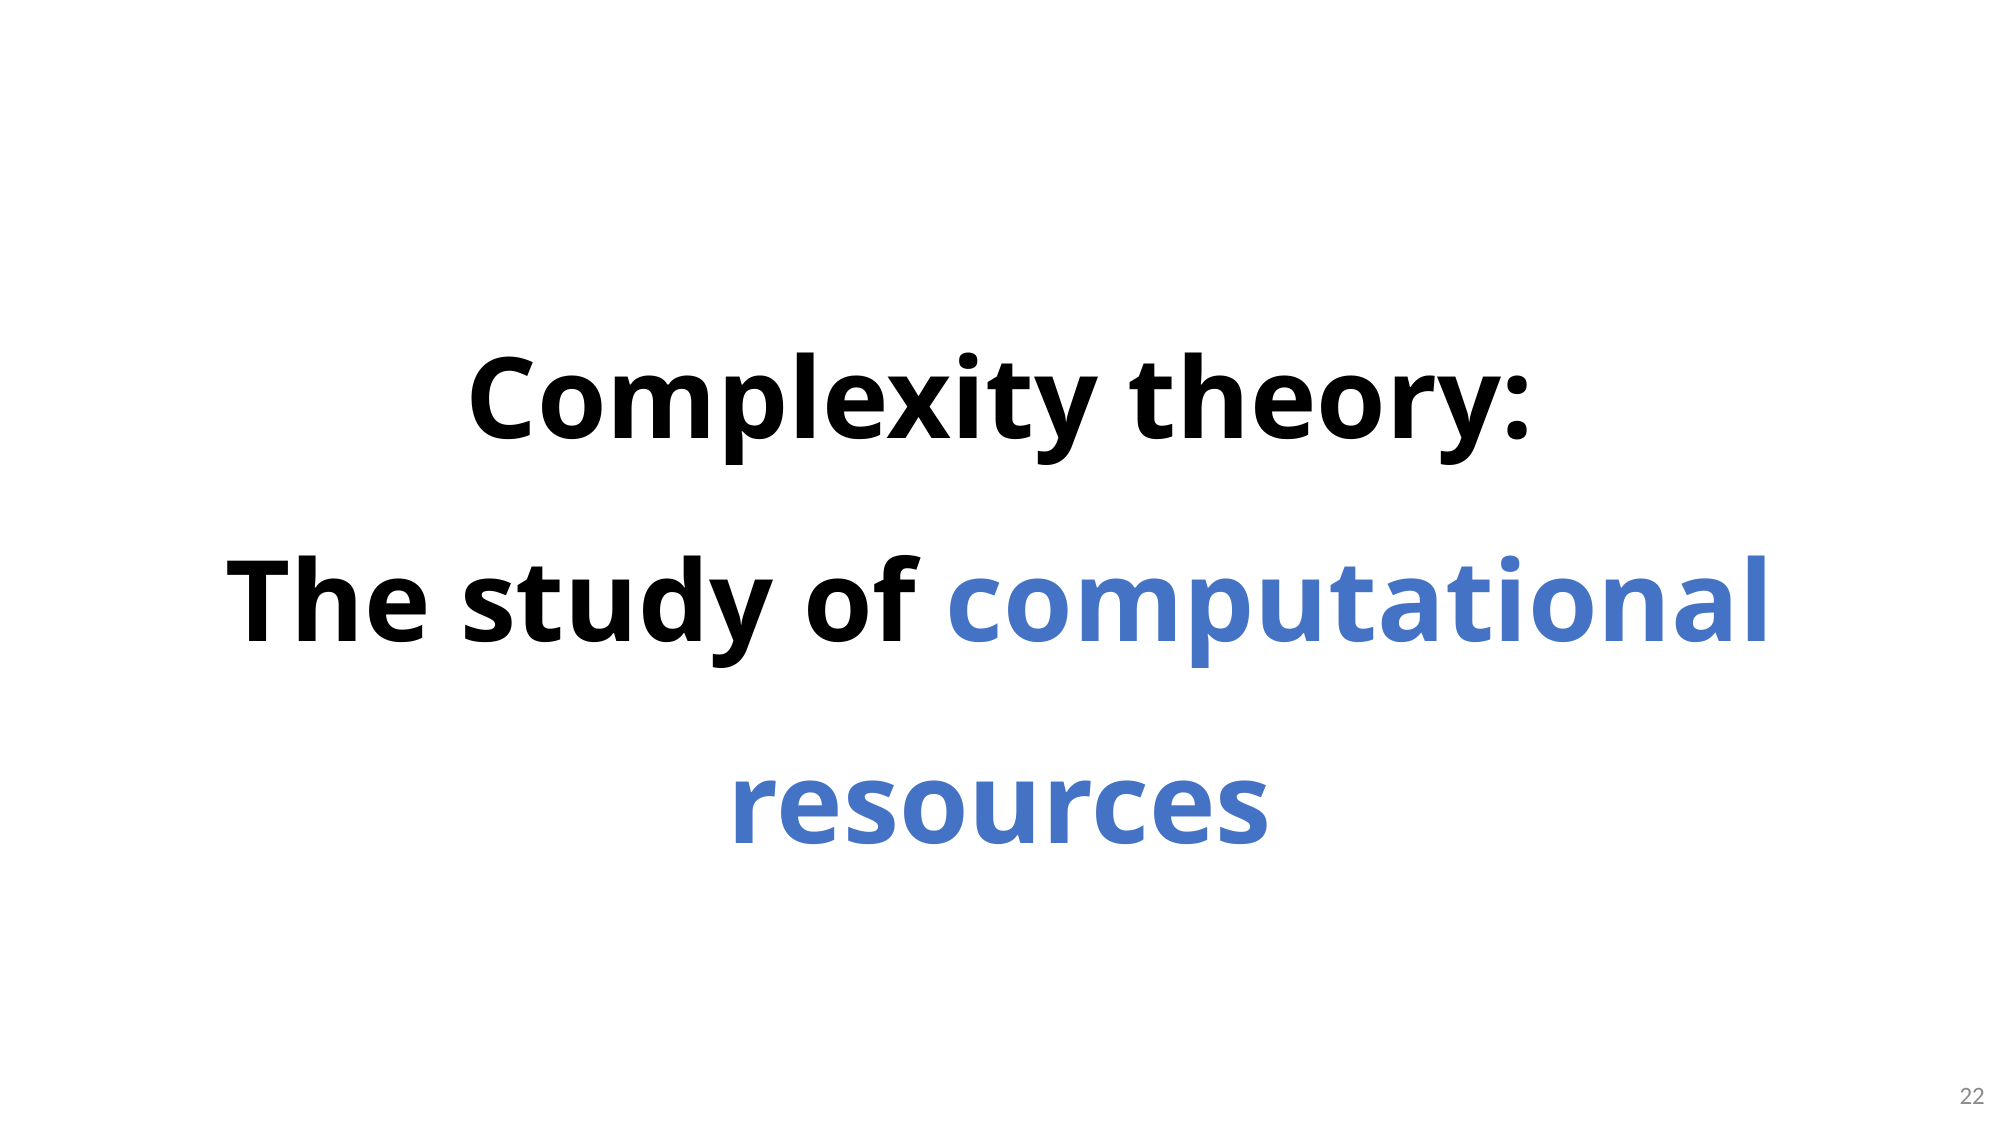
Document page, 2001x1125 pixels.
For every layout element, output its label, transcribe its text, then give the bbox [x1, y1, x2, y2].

title Complexity theory: The study of computational resources [96, 236, 1904, 889]
slide_number 22 [1550, 1064, 2000, 1125]
